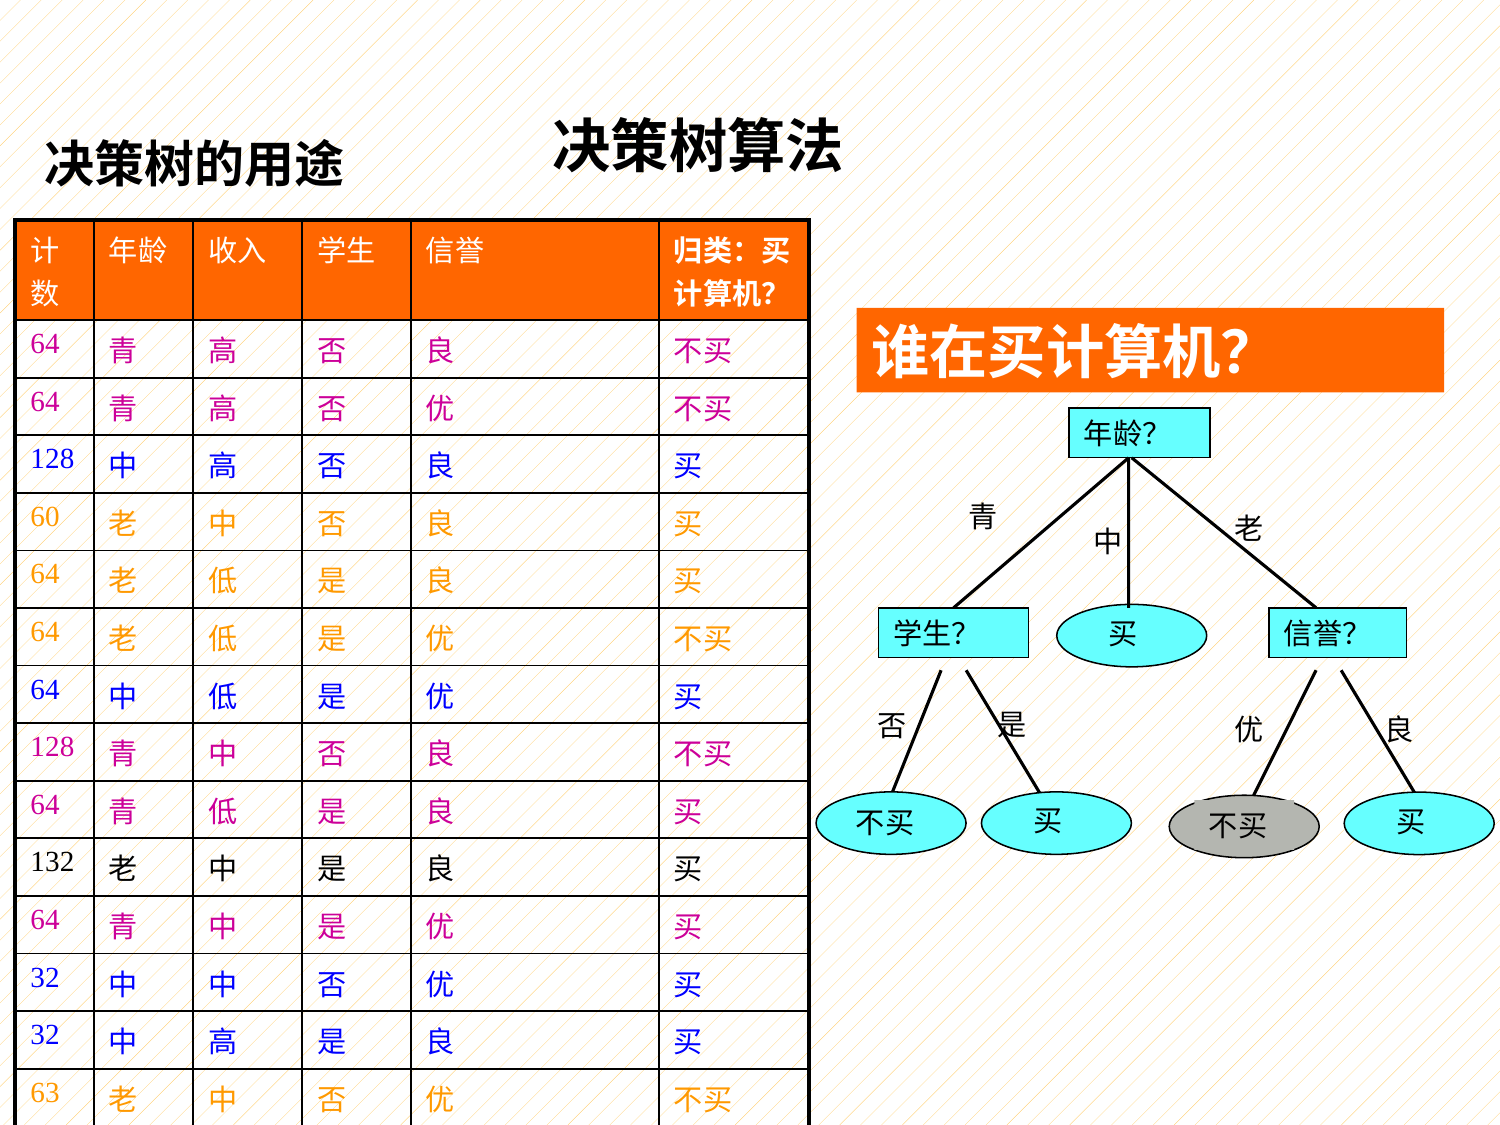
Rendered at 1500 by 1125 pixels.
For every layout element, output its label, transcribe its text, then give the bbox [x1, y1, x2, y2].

table_cell 良 [412, 839, 658, 895]
text_box 青 [953, 490, 1013, 541]
table_cell 买 [660, 551, 807, 607]
text_box 优 [1219, 703, 1279, 754]
table_cell 是 [303, 782, 410, 837]
table_cell 64 [17, 551, 93, 607]
table_cell 否 [303, 321, 410, 377]
table_cell 63 [17, 1070, 93, 1125]
table_cell 中 [194, 494, 301, 550]
text_box 是 [982, 698, 1042, 749]
table_cell 是 [303, 609, 410, 665]
table_cell 64 [17, 897, 93, 953]
text_box 否 [863, 699, 923, 750]
table_cell 否 [303, 494, 410, 550]
table_cell 否 [303, 954, 410, 1010]
table_cell 老 [95, 1070, 192, 1125]
text_box 老 [1219, 503, 1279, 553]
table_cell 良 [412, 551, 658, 607]
table_cell 青 [95, 897, 192, 953]
table_cell 高 [194, 436, 301, 492]
table_cell 是 [303, 666, 410, 722]
text_box 年龄？ [1069, 407, 1210, 458]
table_cell 132 [17, 839, 93, 895]
text_box 中 [1078, 515, 1138, 566]
table_cell 中 [194, 954, 301, 1010]
table_cell 中 [95, 666, 192, 722]
table_header 信誉 [412, 222, 658, 319]
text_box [1343, 791, 1495, 855]
table_cell 高 [194, 379, 301, 434]
table_cell 青 [95, 321, 192, 377]
table_cell 否 [303, 379, 410, 434]
table_cell 买 [660, 494, 807, 550]
table_cell 优 [412, 379, 658, 434]
table_cell 高 [194, 1012, 301, 1068]
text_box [815, 791, 967, 855]
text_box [1056, 604, 1207, 668]
table_cell 良 [412, 321, 658, 377]
table_cell 是 [303, 1012, 410, 1068]
table_cell 买 [660, 839, 807, 895]
table_cell 中 [194, 724, 301, 780]
table_cell 128 [17, 724, 93, 780]
text_box 决策树算法 [537, 101, 859, 187]
text_box 学生？ [878, 607, 1029, 658]
table_cell 老 [95, 609, 192, 665]
table_cell 64 [17, 379, 93, 434]
table_cell 买 [660, 1012, 807, 1068]
table_cell 优 [412, 609, 658, 665]
table_header 收入 [194, 222, 301, 319]
text_box 信誉？ [1269, 607, 1407, 658]
table_cell 否 [303, 436, 410, 492]
text_box 决策树的用途 [29, 125, 360, 201]
table_header 学生 [303, 222, 410, 319]
table_cell 64 [17, 782, 93, 837]
table_cell 是 [303, 839, 410, 895]
table_cell 买 [660, 897, 807, 953]
table_cell 64 [17, 666, 93, 722]
table_cell 良 [412, 494, 658, 550]
table_cell 老 [95, 839, 192, 895]
table_cell 32 [17, 954, 93, 1010]
table_cell 否 [303, 724, 410, 780]
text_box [981, 791, 1132, 855]
table_cell 中 [95, 954, 192, 1010]
table_cell 优 [412, 954, 658, 1010]
table_cell 老 [95, 494, 192, 550]
table_cell 买 [660, 954, 807, 1010]
table_cell 32 [17, 1012, 93, 1068]
table_cell 青 [95, 379, 192, 434]
table_cell 良 [412, 436, 658, 492]
table_header 计数 [17, 222, 93, 319]
table_cell 不买 [660, 379, 807, 434]
table_cell 是 [303, 897, 410, 953]
table_cell 中 [95, 1012, 192, 1068]
table_cell 中 [194, 1070, 301, 1125]
table_cell 是 [303, 551, 410, 607]
table_cell 买 [660, 666, 807, 722]
table_cell 优 [412, 1070, 658, 1125]
text_box 谁在买计算机？ [856, 307, 1445, 393]
table_header 归类：买计算机？ [660, 222, 807, 319]
table_cell 64 [17, 609, 93, 665]
table_cell 低 [194, 782, 301, 837]
table_cell 买 [660, 782, 807, 837]
table_cell 中 [194, 897, 301, 953]
table_cell 青 [95, 782, 192, 837]
table_cell 64 [17, 321, 93, 377]
table_cell 良 [412, 782, 658, 837]
table_cell 低 [194, 666, 301, 722]
table_cell 否 [303, 1070, 410, 1125]
table_cell 良 [412, 1012, 658, 1068]
table_cell 不买 [660, 321, 807, 377]
table_cell 不买 [660, 609, 807, 665]
table_cell 不买 [660, 1070, 807, 1125]
table_cell 青 [95, 724, 192, 780]
table_cell 老 [95, 551, 192, 607]
text_box 良 [1369, 703, 1429, 754]
table_cell 良 [412, 724, 658, 780]
table_cell 优 [412, 666, 658, 722]
table_cell 买 [660, 436, 807, 492]
table_cell 不买 [660, 724, 807, 780]
table_cell 低 [194, 551, 301, 607]
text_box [1168, 794, 1320, 858]
table_cell 优 [412, 897, 658, 953]
table_cell 中 [95, 436, 192, 492]
table_cell 60 [17, 494, 93, 550]
table_cell 中 [194, 839, 301, 895]
table_cell 低 [194, 609, 301, 665]
table_cell 128 [17, 436, 93, 492]
table_header 年龄 [95, 222, 192, 319]
table_cell 高 [194, 321, 301, 377]
